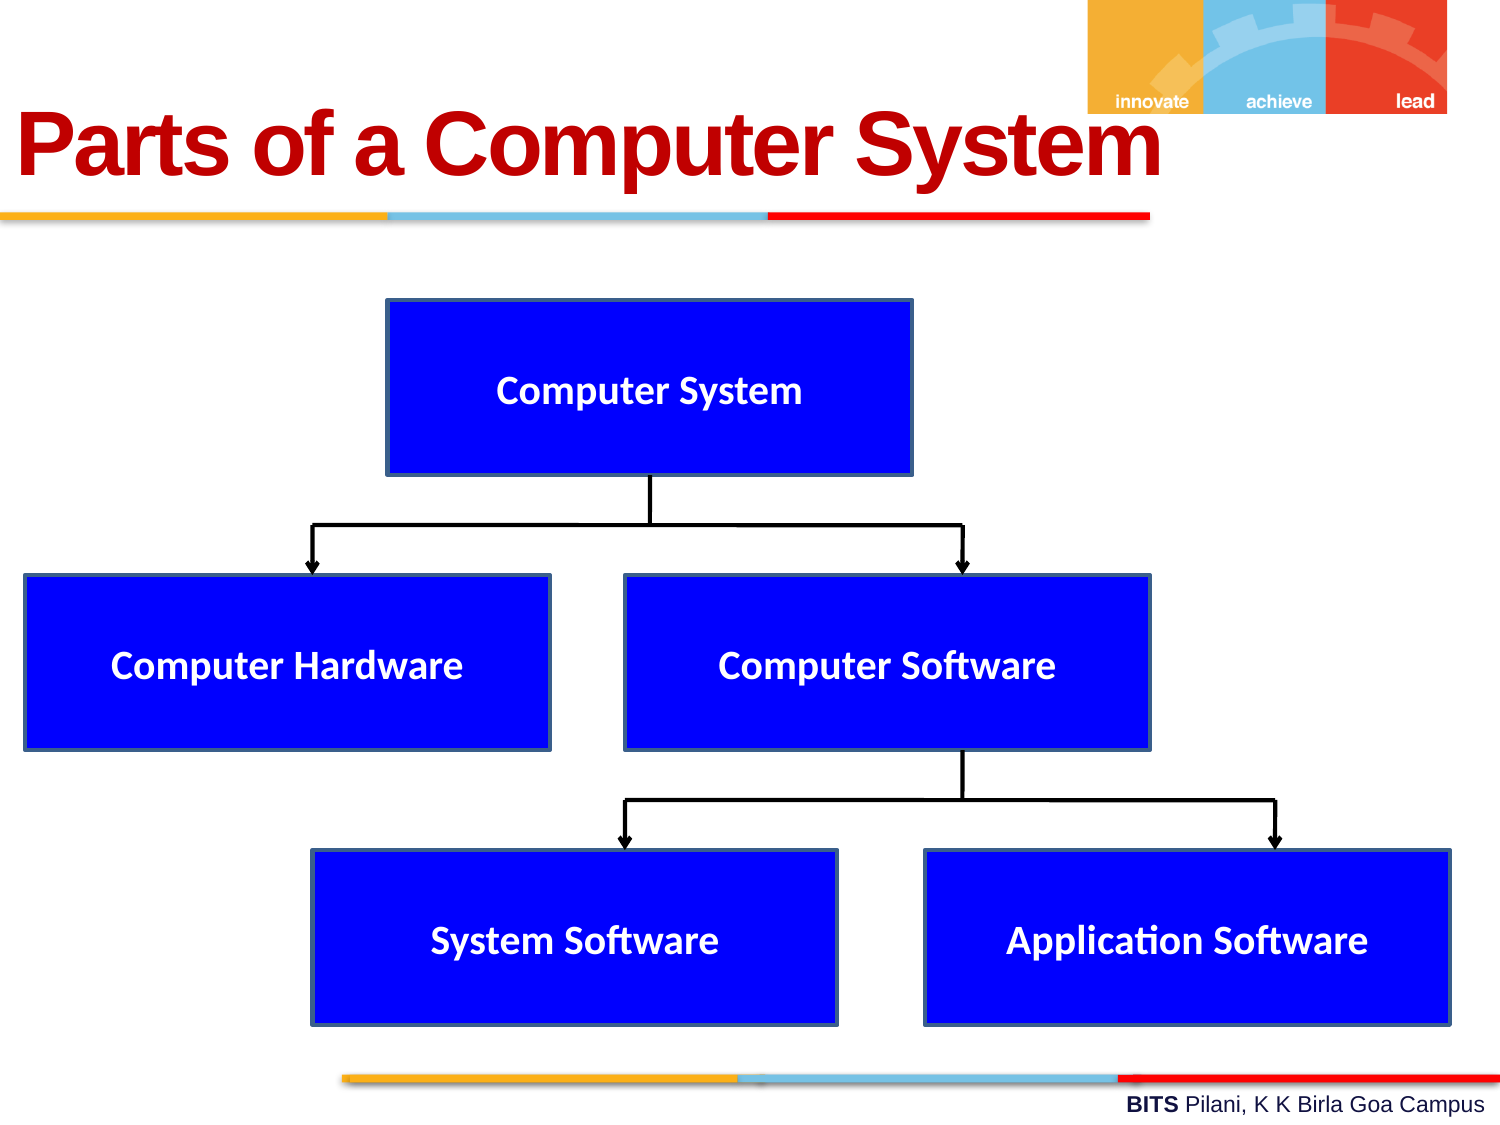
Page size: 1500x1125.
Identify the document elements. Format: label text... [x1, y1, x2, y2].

picture [1087, 0, 1448, 114]
title Parts of a Computer System [0, 45, 1350, 233]
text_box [24, 299, 1451, 1026]
